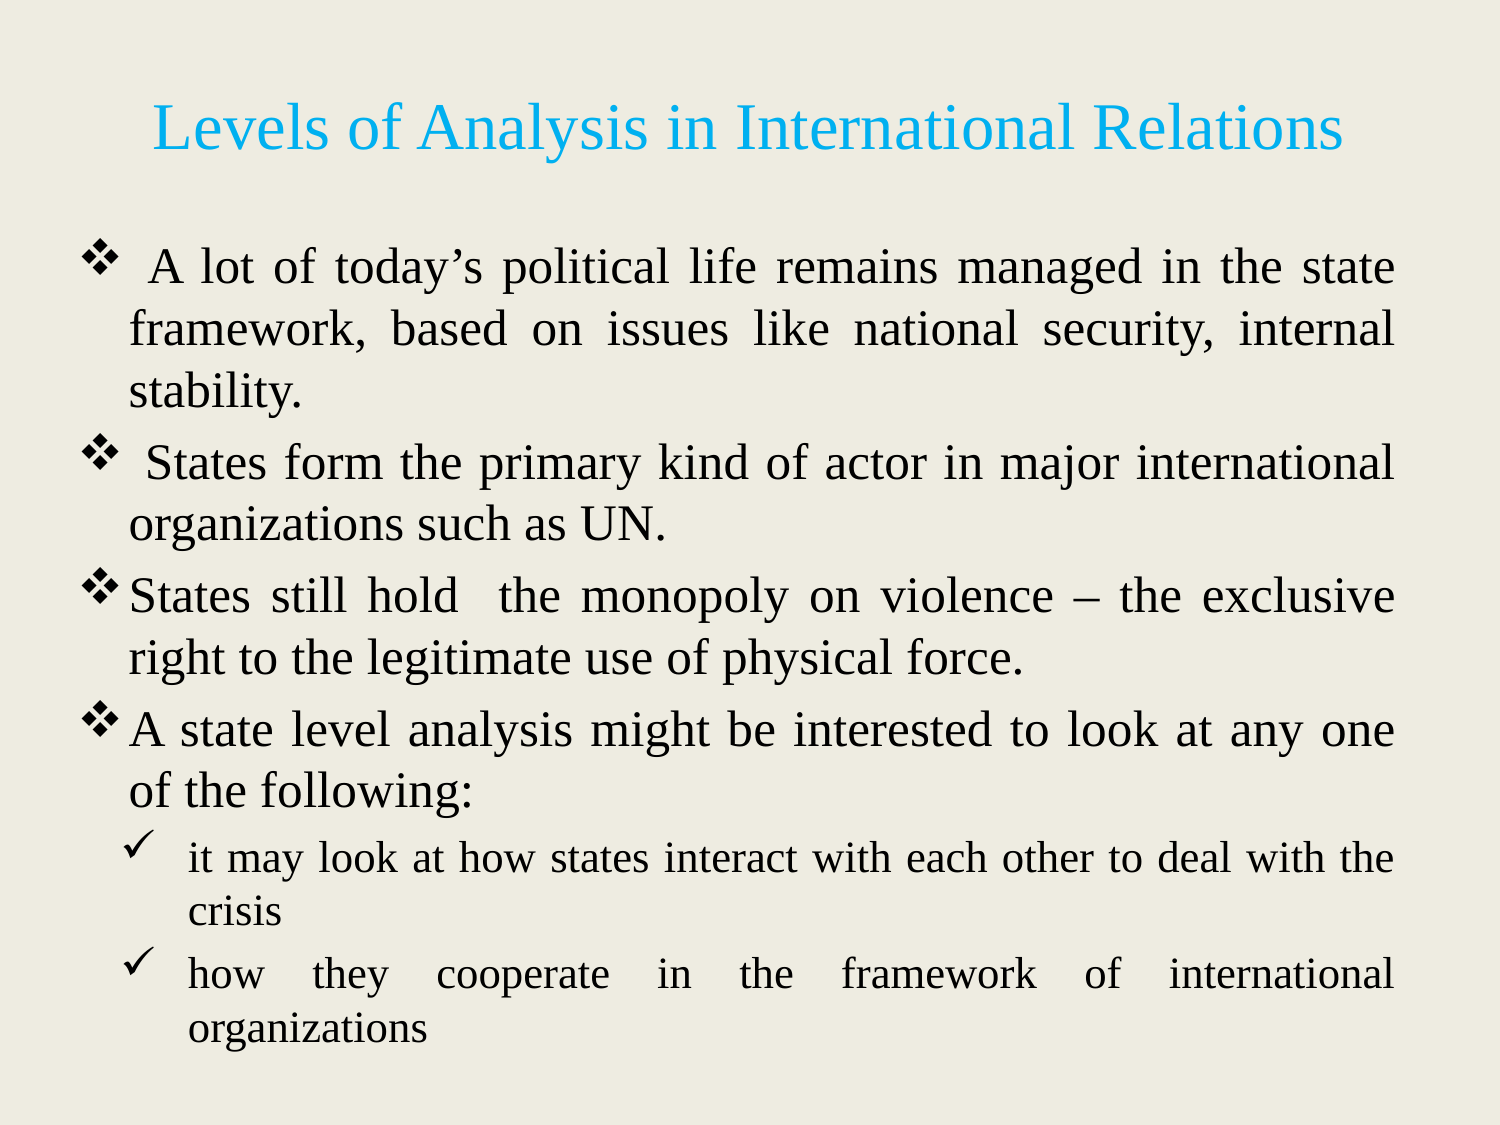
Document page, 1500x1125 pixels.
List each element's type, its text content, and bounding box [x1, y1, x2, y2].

list A lot of today’s political life remains managed in the state framework, based on issues like national security, internal stability. States form the primary kind of actor in major international organizations such as UN. States still hold the monopoly on violence – the exclusive right to the legitimate use of physical force. A state level analysis might be interested to look at any one of the following: it may look at how states interact with each other to deal with the crisis how they cooperate in the framework of international organizations [62, 224, 1413, 1063]
title Levels of Analysis in International Relations [75, 45, 1425, 200]
